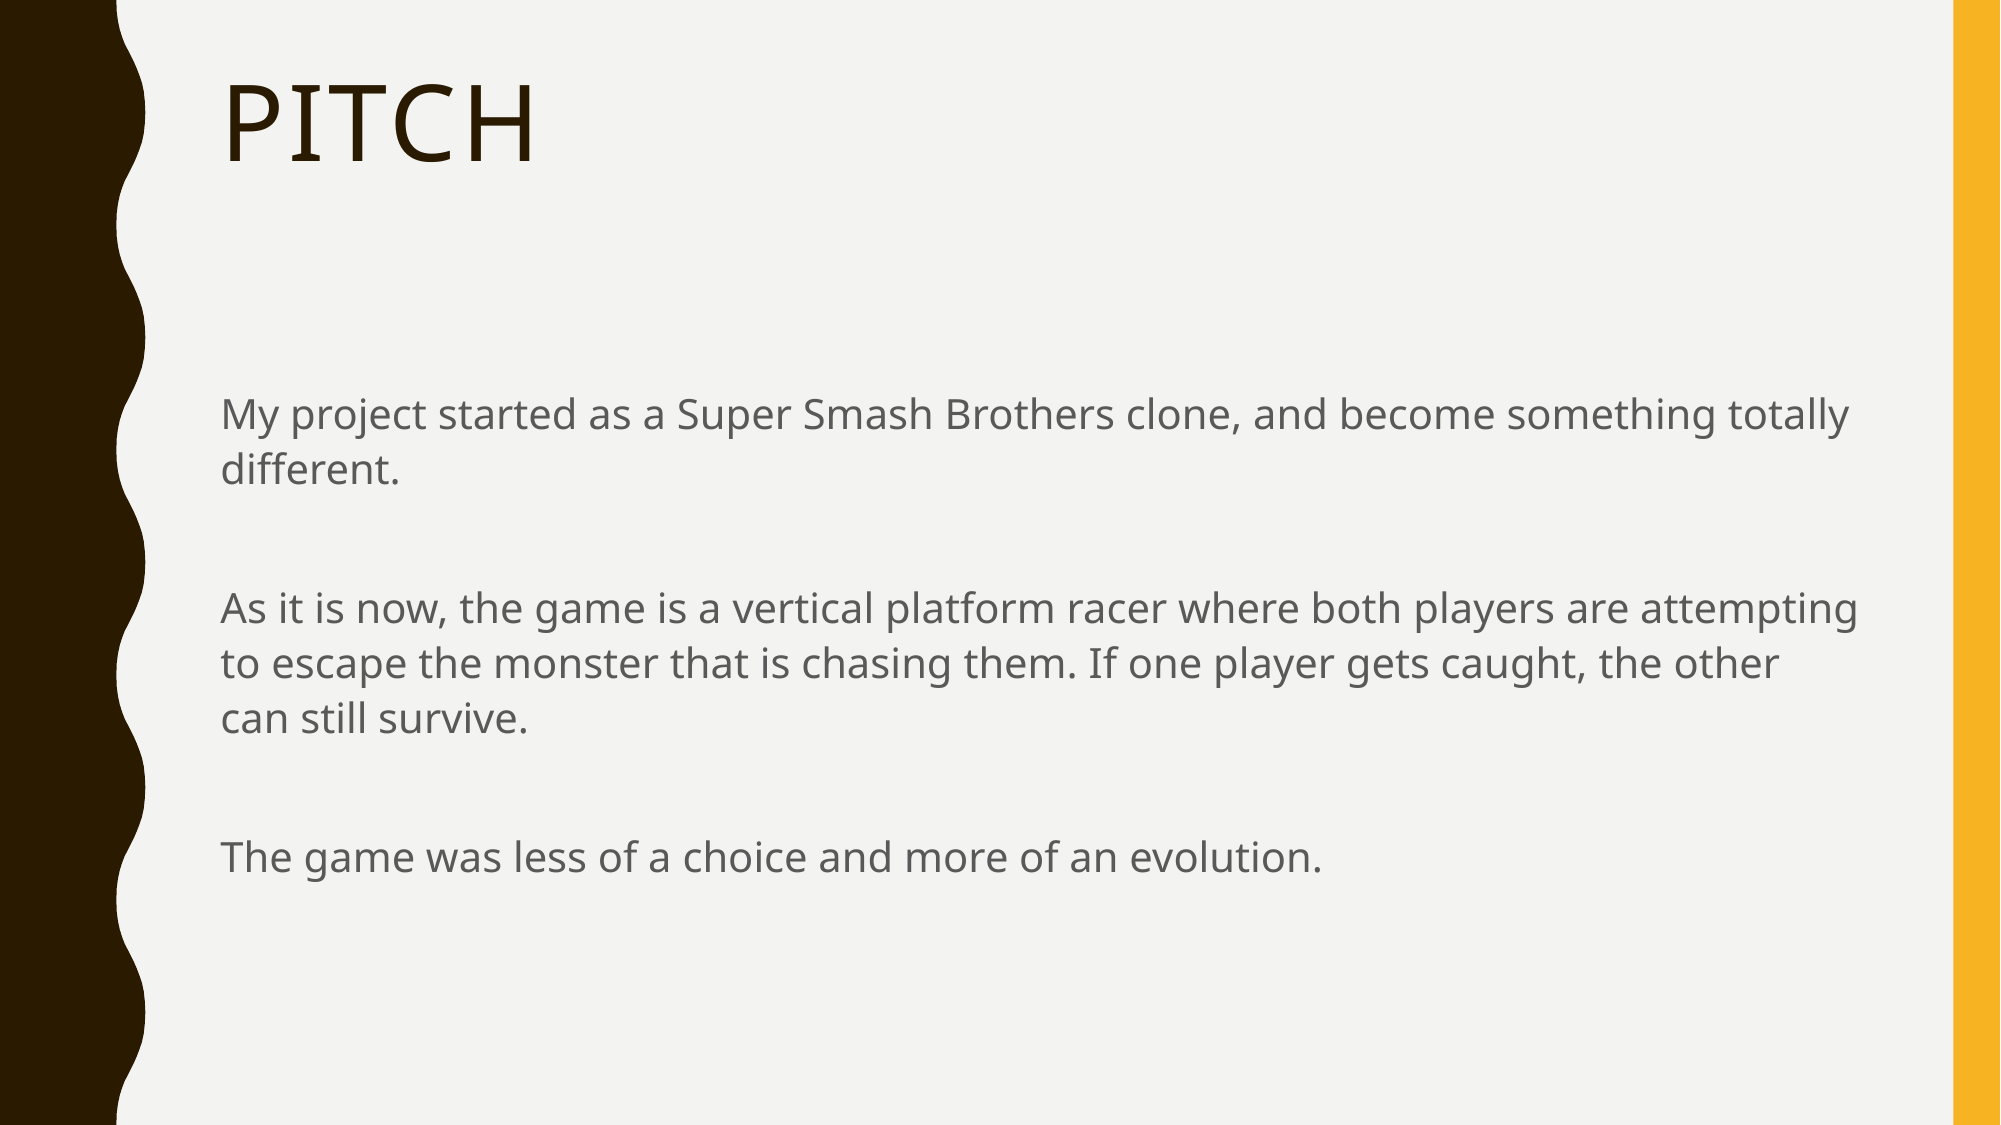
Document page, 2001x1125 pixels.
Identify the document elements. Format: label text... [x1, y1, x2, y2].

title Pitch [205, 62, 1875, 308]
list My project started as a Super Smash Brothers clone, and become something totally different. As it is now, the game is a vertical platform racer where both players are attempting to escape the monster that is chasing them. If one player gets caught, the other can still survive. The game was less of a choice and more of an evolution. [205, 375, 1875, 965]
